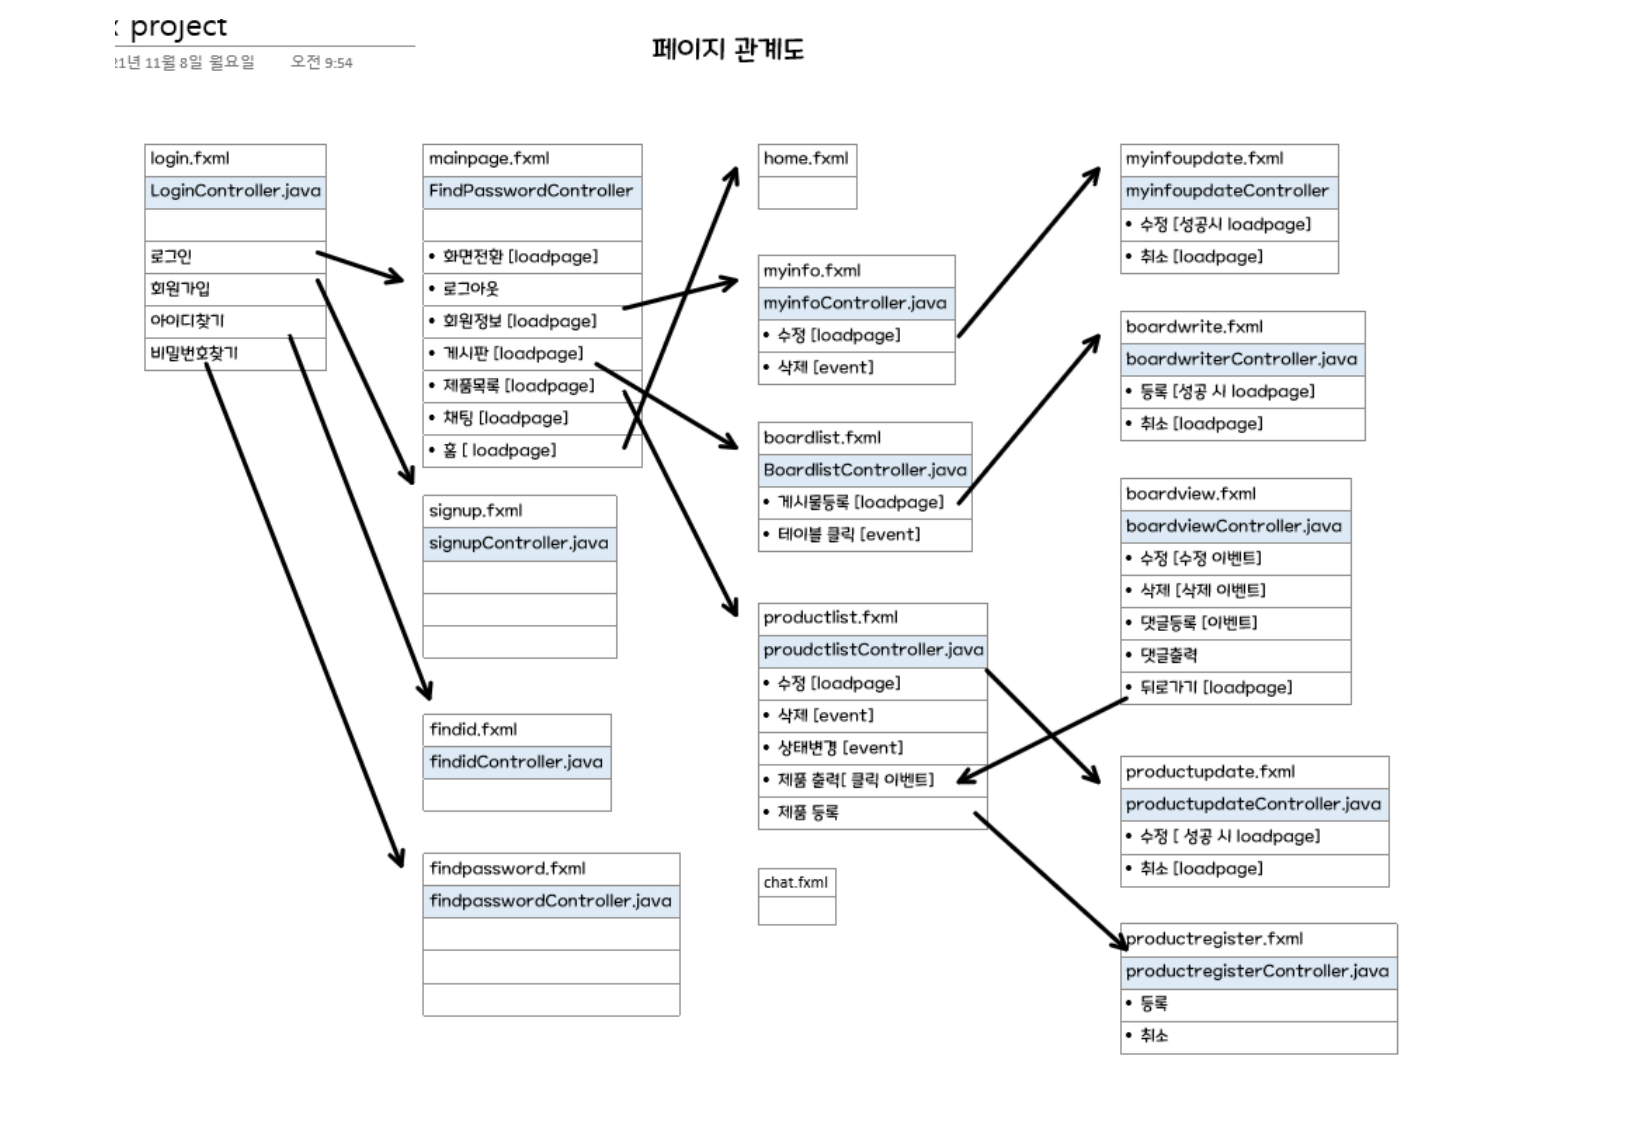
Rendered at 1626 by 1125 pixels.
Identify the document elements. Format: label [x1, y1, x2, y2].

picture [115, 18, 1422, 1091]
